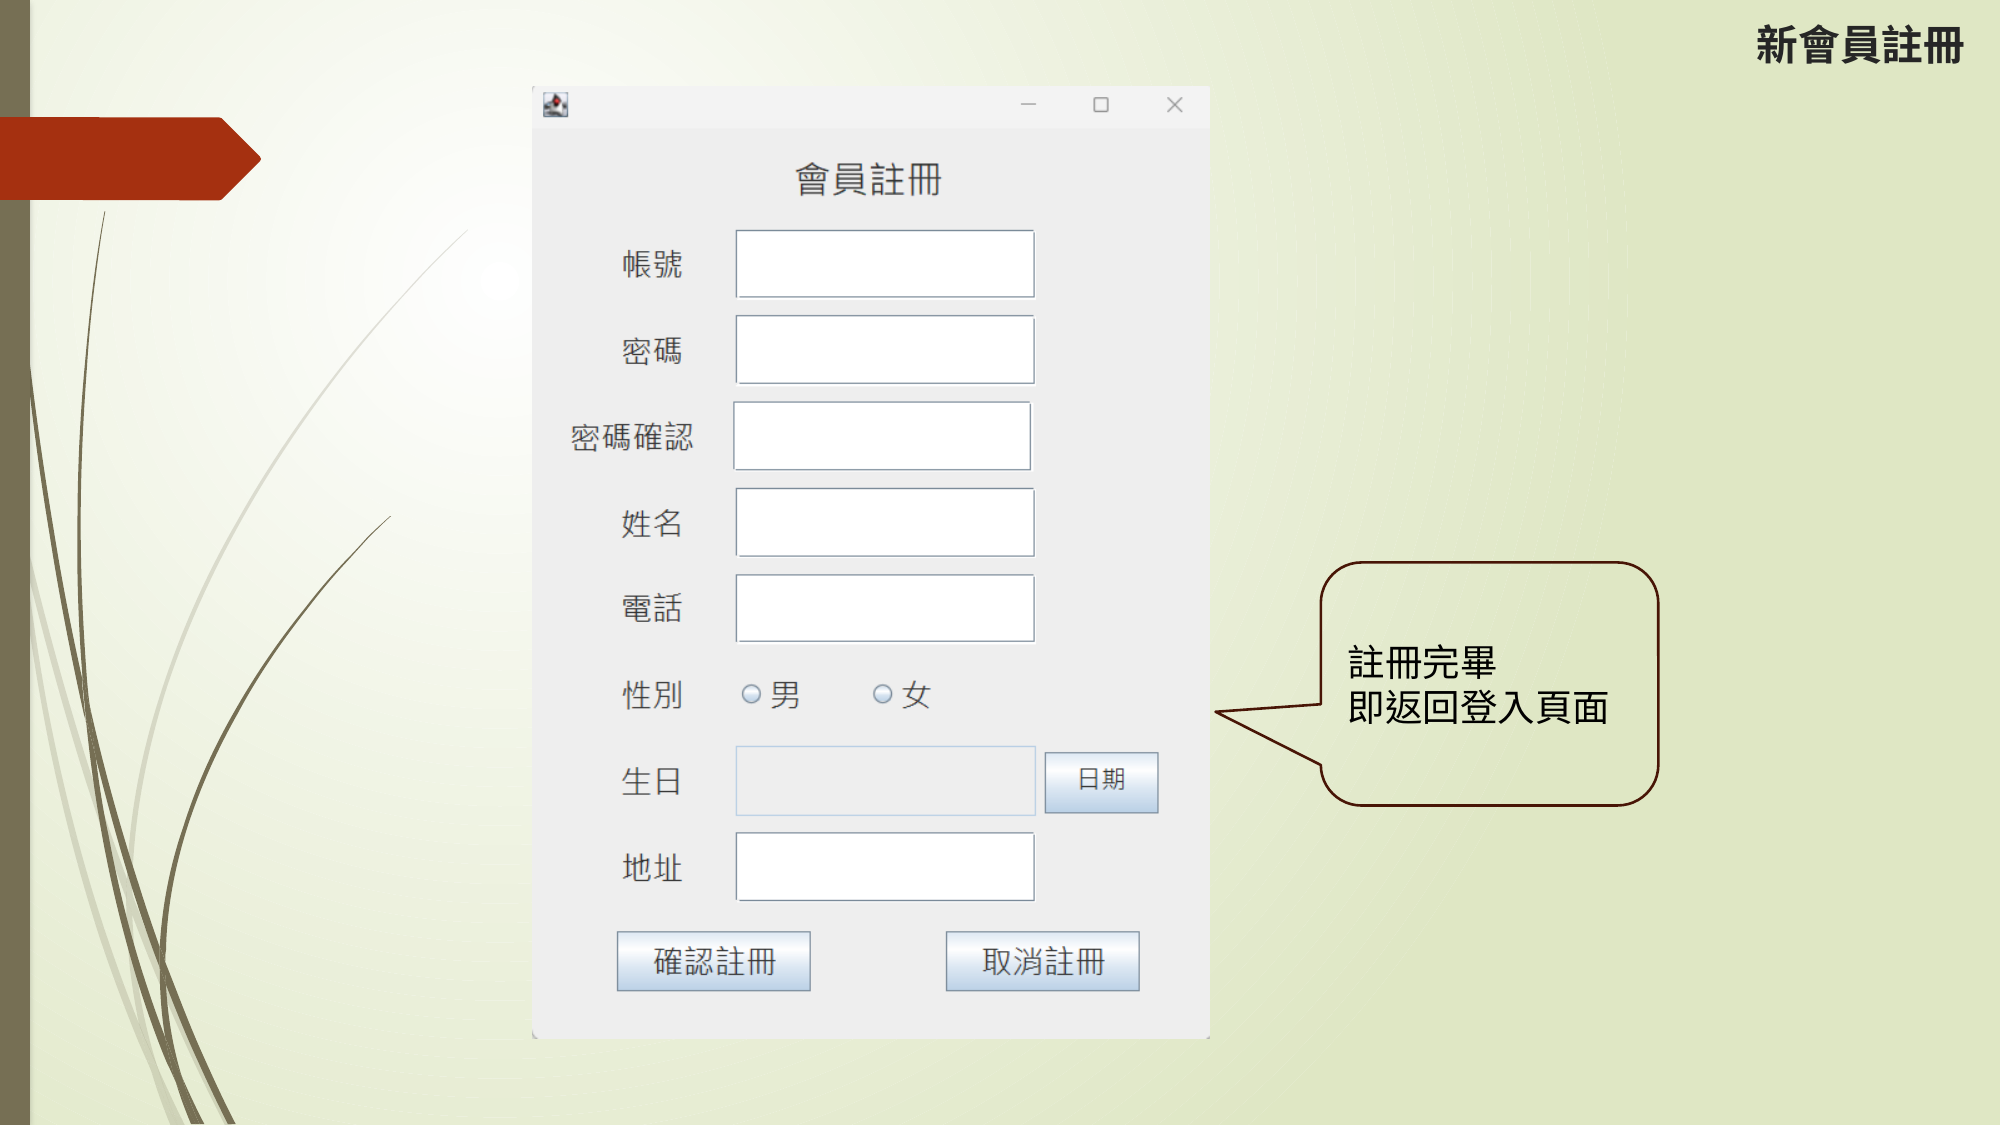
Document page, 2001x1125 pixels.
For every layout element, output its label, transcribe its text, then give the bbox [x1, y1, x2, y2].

text_box 新會員註冊 [1722, 0, 2000, 77]
text_box 註冊完畢 即返回登入頁面 [1214, 561, 1660, 807]
picture [531, 86, 1210, 1039]
